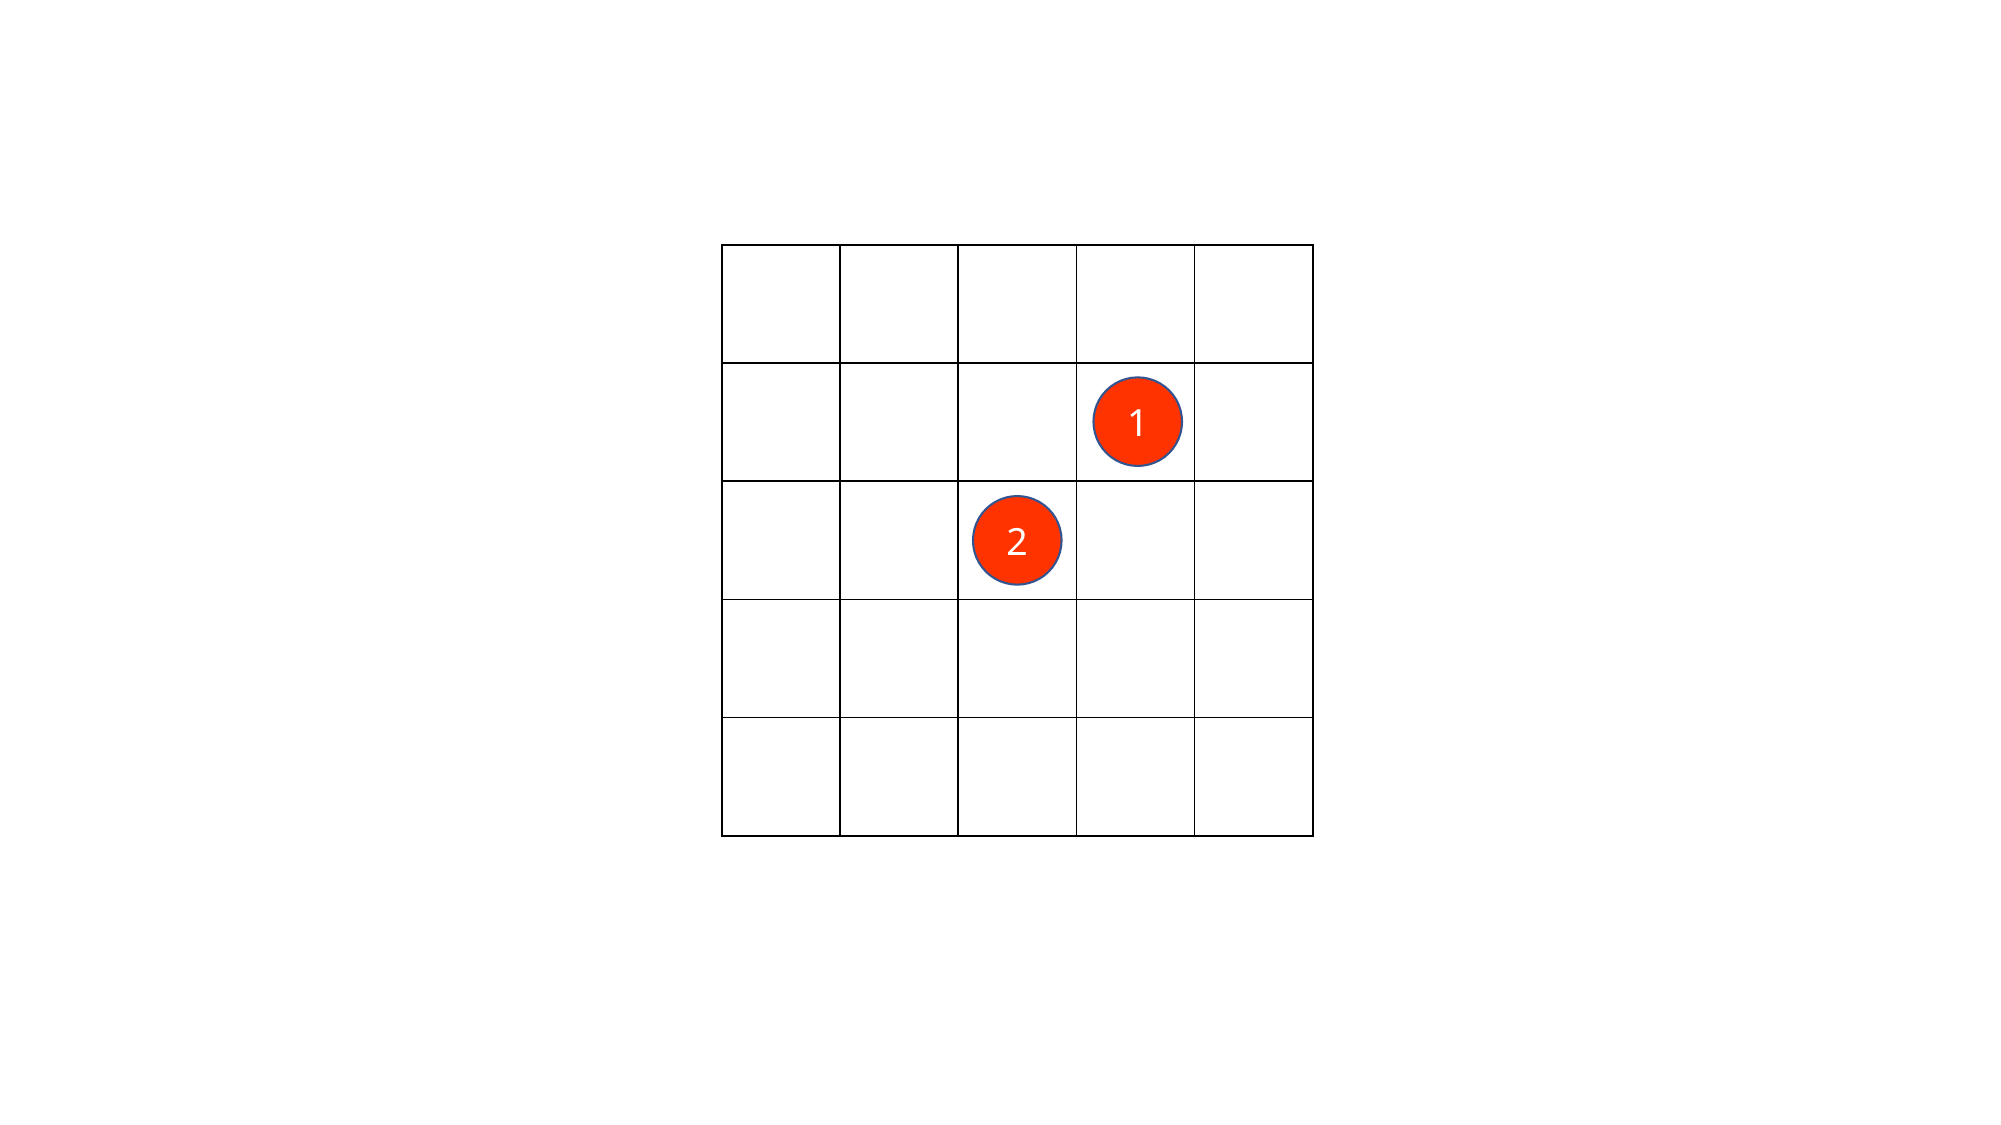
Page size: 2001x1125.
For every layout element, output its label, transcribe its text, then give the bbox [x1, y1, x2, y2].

table_header [1195, 246, 1312, 362]
table_cell [723, 482, 839, 599]
table_cell [1077, 482, 1194, 599]
table_cell [723, 718, 839, 835]
table_cell [1077, 600, 1194, 717]
table_cell [841, 718, 957, 835]
table_cell [723, 600, 839, 717]
table_cell [959, 364, 1076, 480]
text_box 2 [971, 495, 1063, 586]
table_cell [841, 600, 957, 717]
table_header [959, 246, 1076, 362]
text_box 1 [1092, 376, 1184, 467]
table_header [723, 246, 839, 362]
table_cell [1195, 364, 1312, 480]
table_cell [841, 482, 957, 599]
table_cell [959, 600, 1076, 717]
table_cell [841, 364, 957, 480]
table_header [1077, 246, 1194, 362]
table_cell [959, 482, 1076, 599]
table_cell [1195, 718, 1312, 835]
table_cell [1195, 482, 1312, 599]
table_cell [959, 718, 1076, 835]
table_cell [1077, 718, 1194, 835]
table_cell [1195, 600, 1312, 717]
table_header [841, 246, 957, 362]
table_cell [723, 364, 839, 480]
table_cell [1077, 364, 1194, 480]
